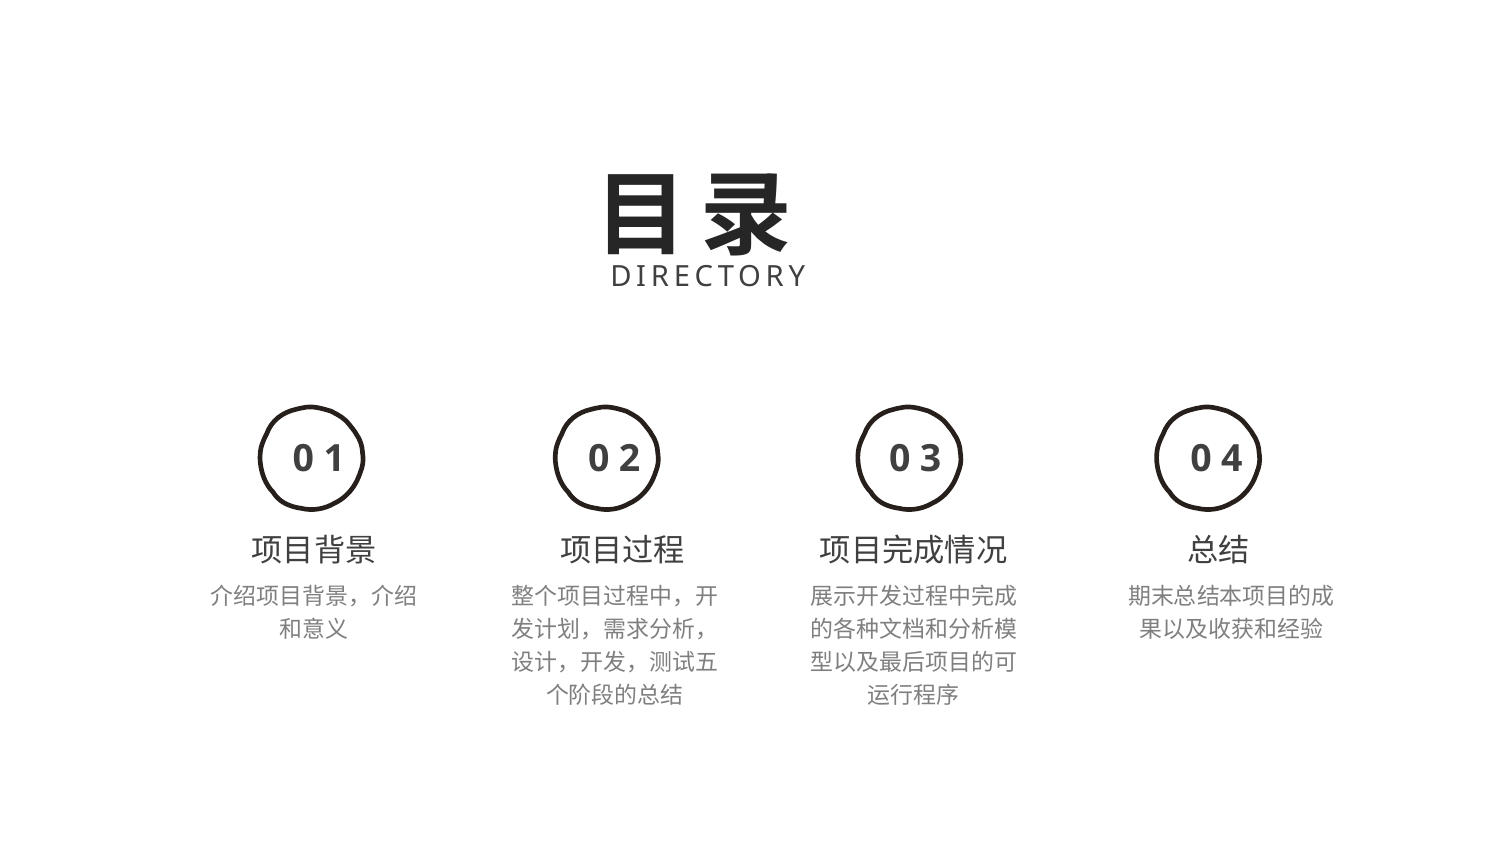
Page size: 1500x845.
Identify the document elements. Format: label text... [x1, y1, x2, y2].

text_box DIRECTORY [599, 251, 817, 298]
text_box [257, 404, 357, 512]
text_box 03 [868, 427, 963, 485]
text_box 项目过程 [421, 524, 712, 573]
text_box 展示开发过程中完成的各种文档和分析模型以及最后项目的可运行程序 [789, 570, 1038, 714]
text_box [1154, 404, 1254, 512]
text_box 介绍项目背景，介绍和意义 [190, 570, 439, 648]
text_box 总结 [1017, 524, 1420, 573]
text_box 项目完成情况 [712, 524, 1017, 573]
text_box 整个项目过程中，开发计划，需求分析，设计，开发，测试五个阶段的总结 [490, 570, 740, 714]
text_box 项目背景 [112, 524, 421, 573]
text_box 02 [566, 427, 662, 485]
text_box [553, 404, 653, 512]
text_box [855, 404, 955, 512]
text_box 目录 [572, 150, 815, 272]
text_box 04 [1169, 427, 1264, 485]
text_box 期末总结本项目的成果以及收获和经验 [1107, 570, 1356, 648]
text_box 01 [271, 427, 367, 485]
